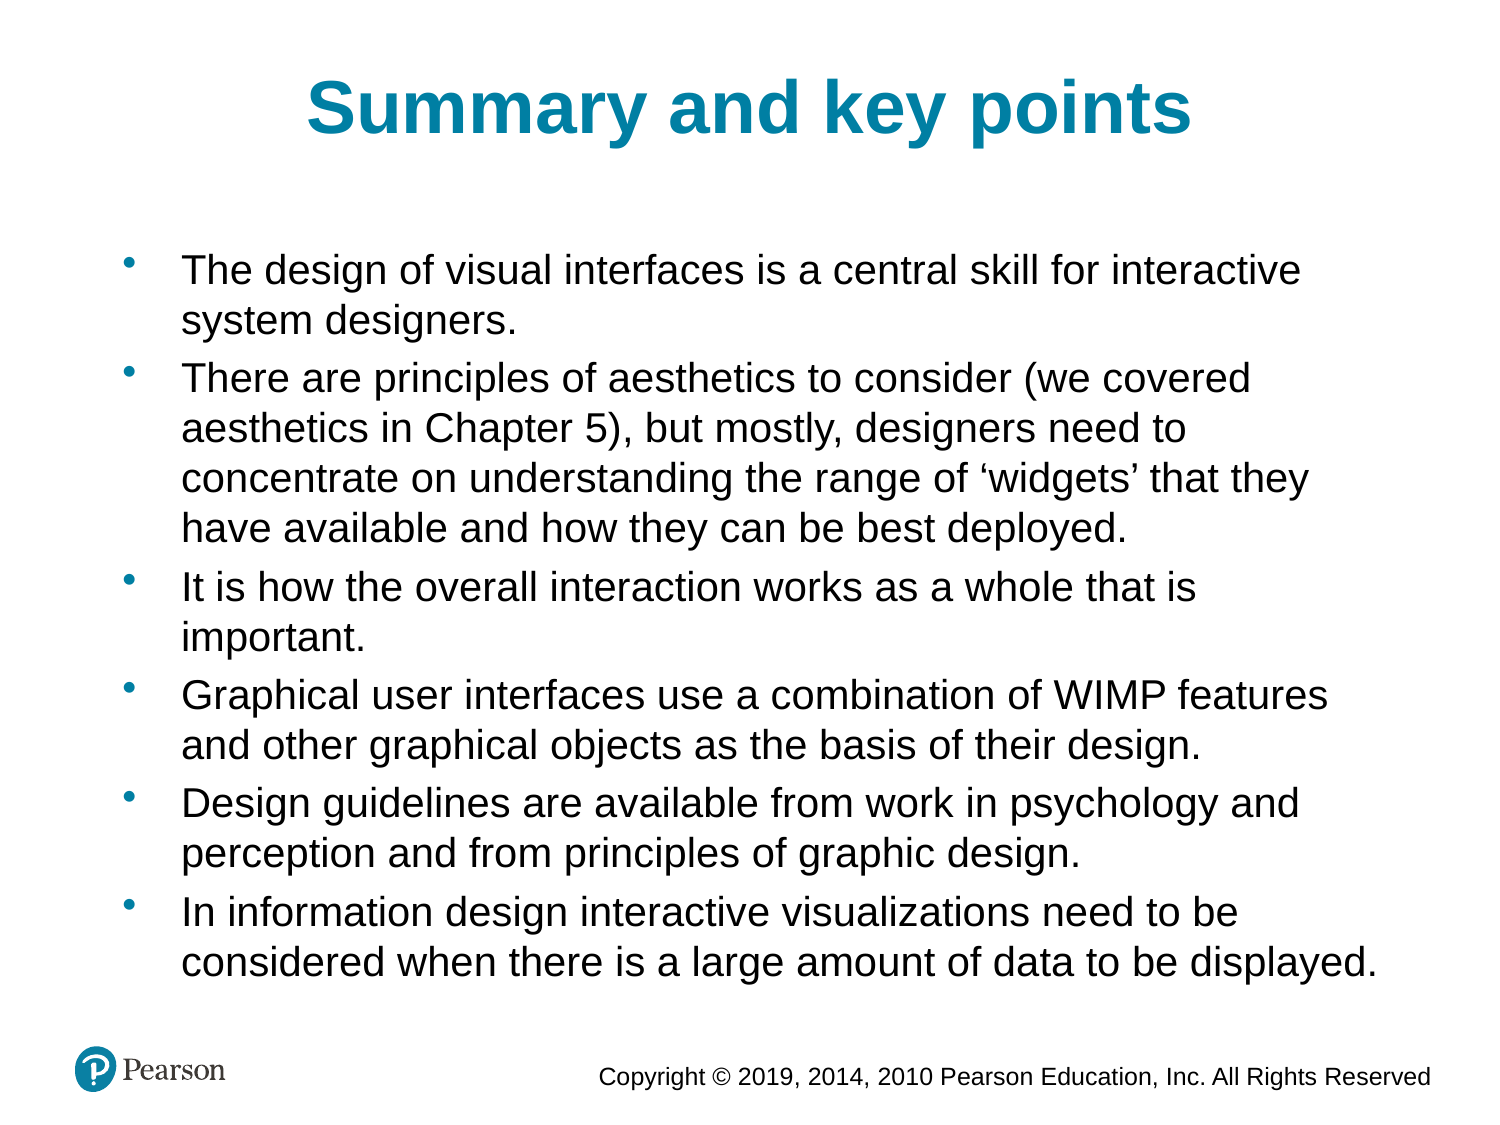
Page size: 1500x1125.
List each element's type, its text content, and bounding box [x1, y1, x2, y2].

list The design of visual interfaces is a central skill for interactive system designers. There are principles of aesthetics to consider (we covered aesthetics in Chapter 5), but mostly, designers need to concentrate on understanding the range of ‘widgets’ that they have available and how they can be best deployed. It is how the overall interaction works as a whole that is important. Graphical user interfaces use a combination of WIMP features and other graphical objects as the basis of their design. Design guidelines are available from work in psychology and perception and from principles of graphic design. In information design interactive visualizations need to be considered when there is a large amount of data to be displayed. [107, 235, 1402, 1002]
title Summary and key points [103, 41, 1397, 165]
